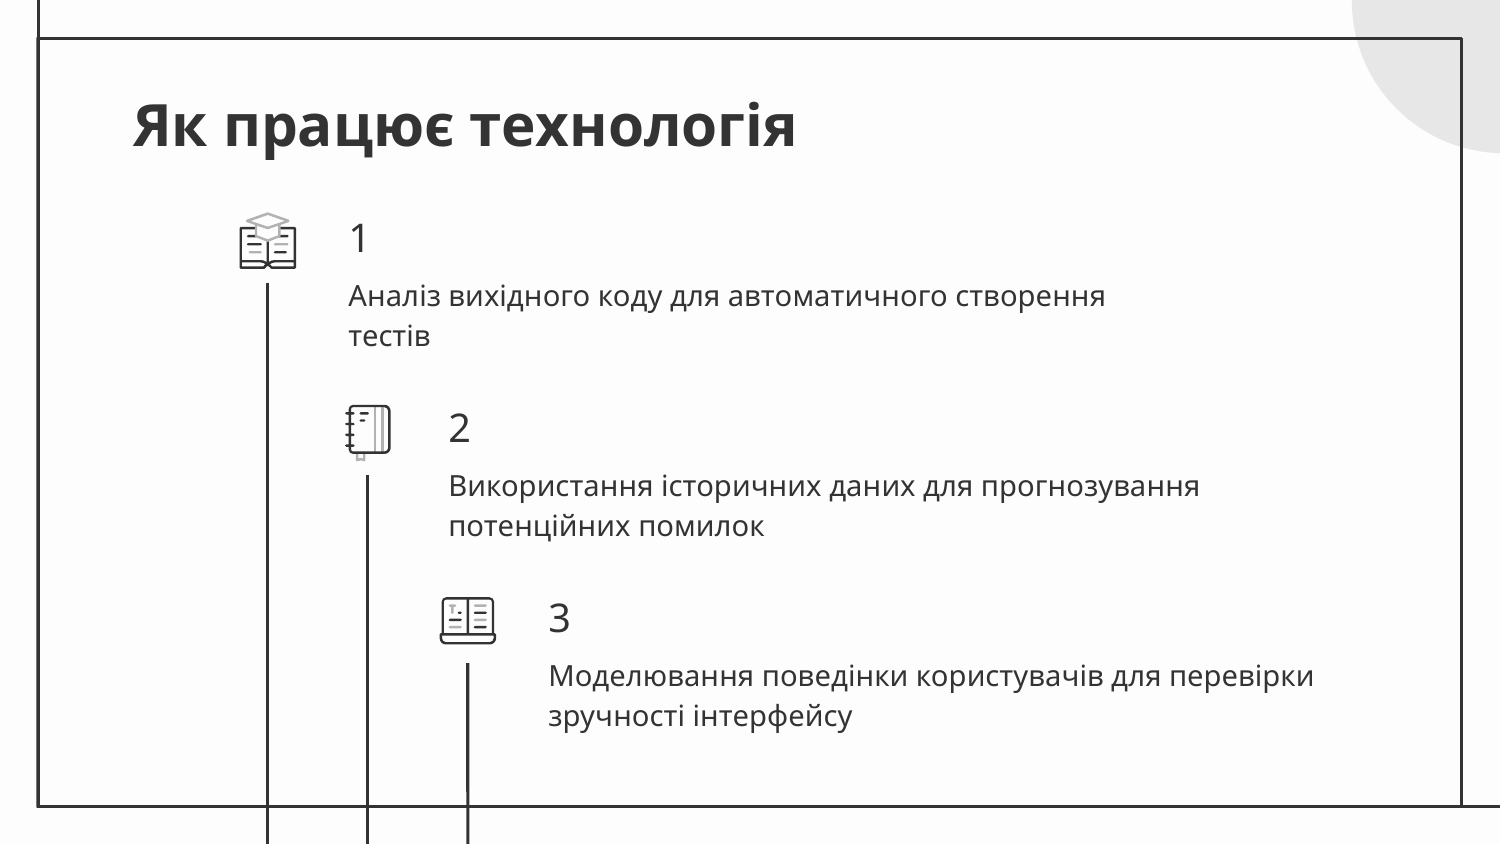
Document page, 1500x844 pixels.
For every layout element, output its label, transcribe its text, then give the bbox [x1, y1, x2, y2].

title Як працює технологія [118, 72, 1382, 167]
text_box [239, 212, 297, 270]
subtitle 1 [333, 205, 1134, 276]
subtitle Моделювання поведінки користувачів для перевірки зручності інтерфейсу [533, 656, 1334, 724]
text_box [225, 198, 311, 283]
subtitle Аналіз вихідного коду для автоматичного створення тестів [333, 276, 1134, 344]
text_box [325, 390, 411, 476]
text_box [425, 578, 511, 664]
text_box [439, 596, 497, 645]
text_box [344, 404, 391, 462]
subtitle 3 [533, 585, 1334, 656]
subtitle 2 [433, 395, 1234, 466]
subtitle Використання історичних даних для прогнозування потенційних помилок [433, 466, 1234, 534]
